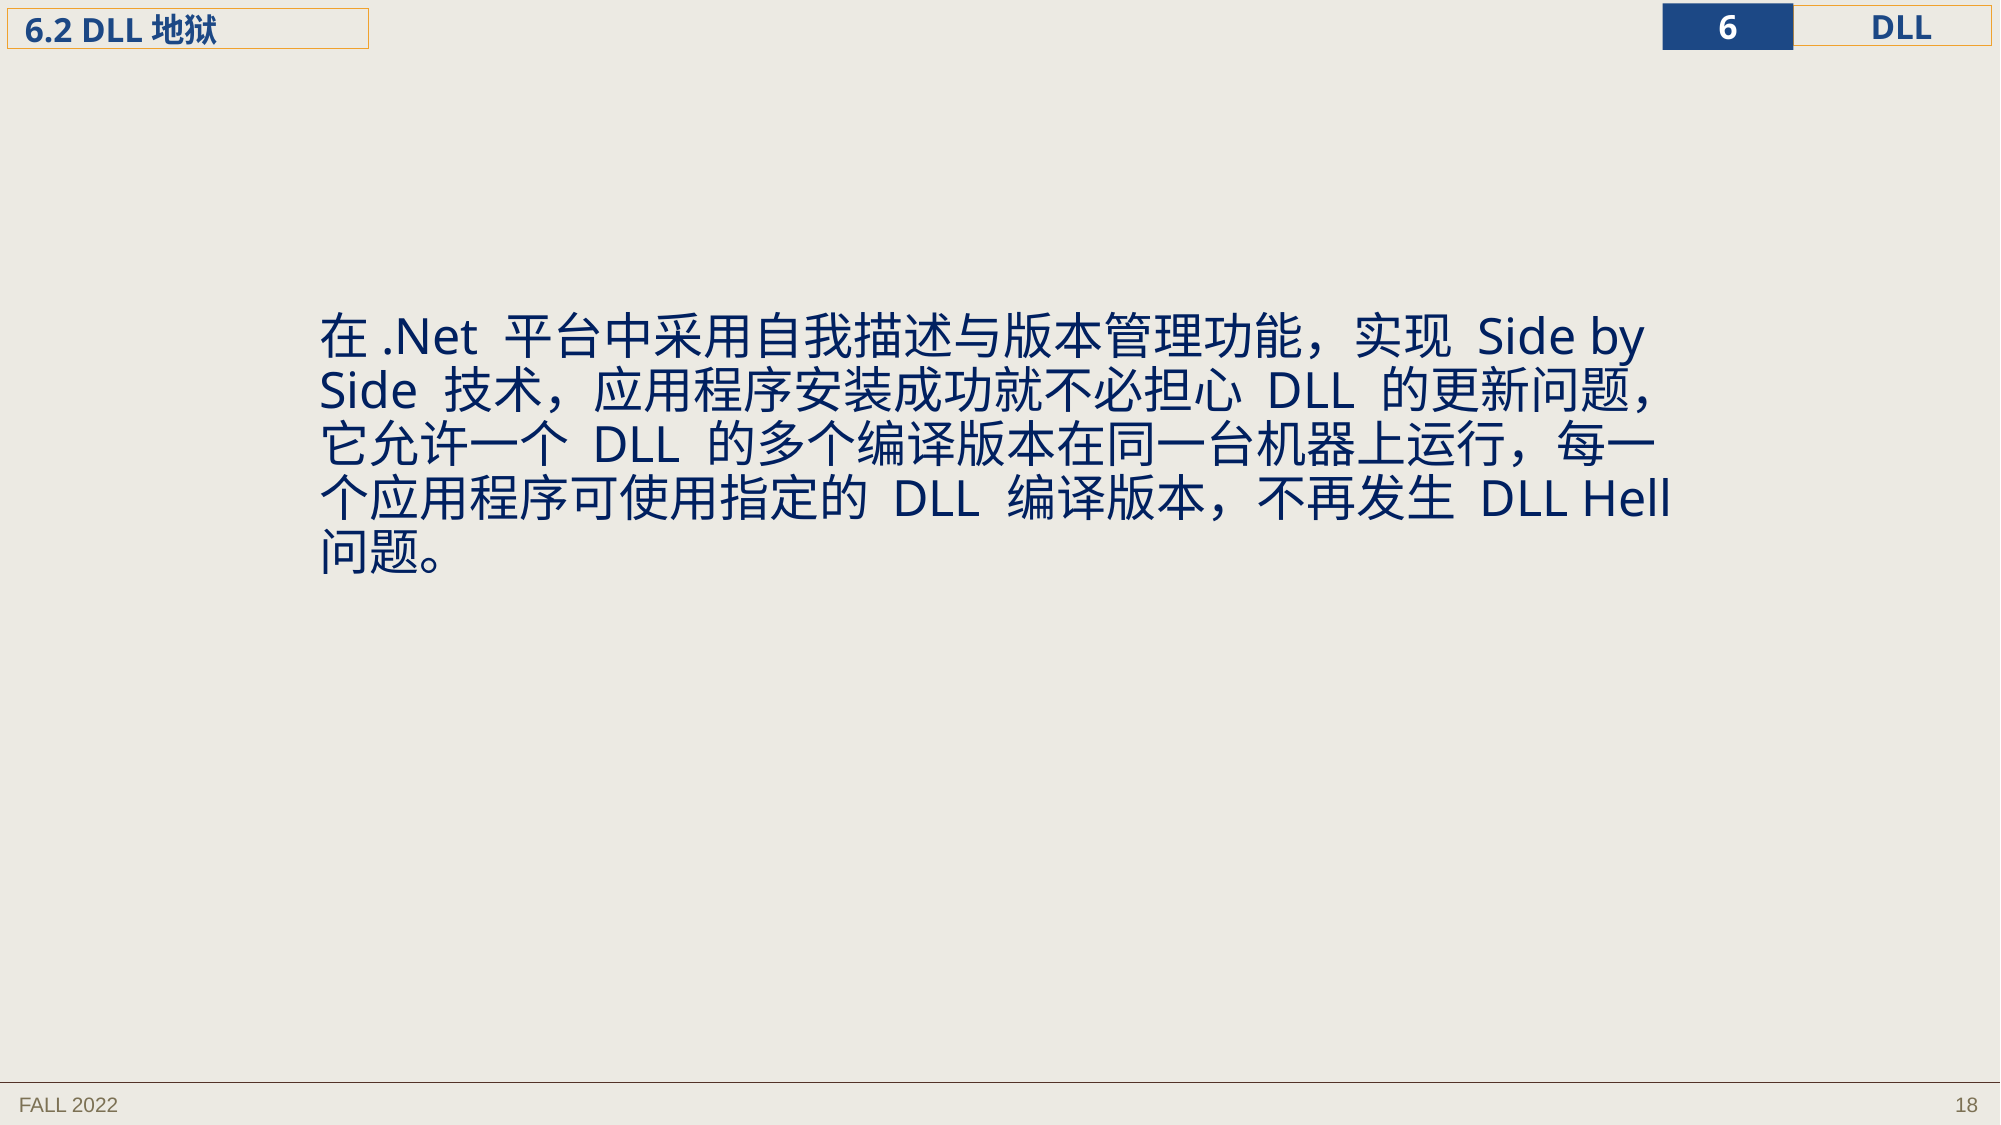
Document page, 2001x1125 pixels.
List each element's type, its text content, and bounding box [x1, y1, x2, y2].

list 在.Net 平台中采用自我描述与版本管理功能，实现 Side by Side 技术，应用程序安装成功就不必担心 DLL 的更新问题，它允许一个 DLL 的多个编译版本在同一台机器上运行，每一个应用程序可使用指定的 DLL 编译版本，不再发生 DLL Hell 问题。 [307, 305, 1693, 997]
